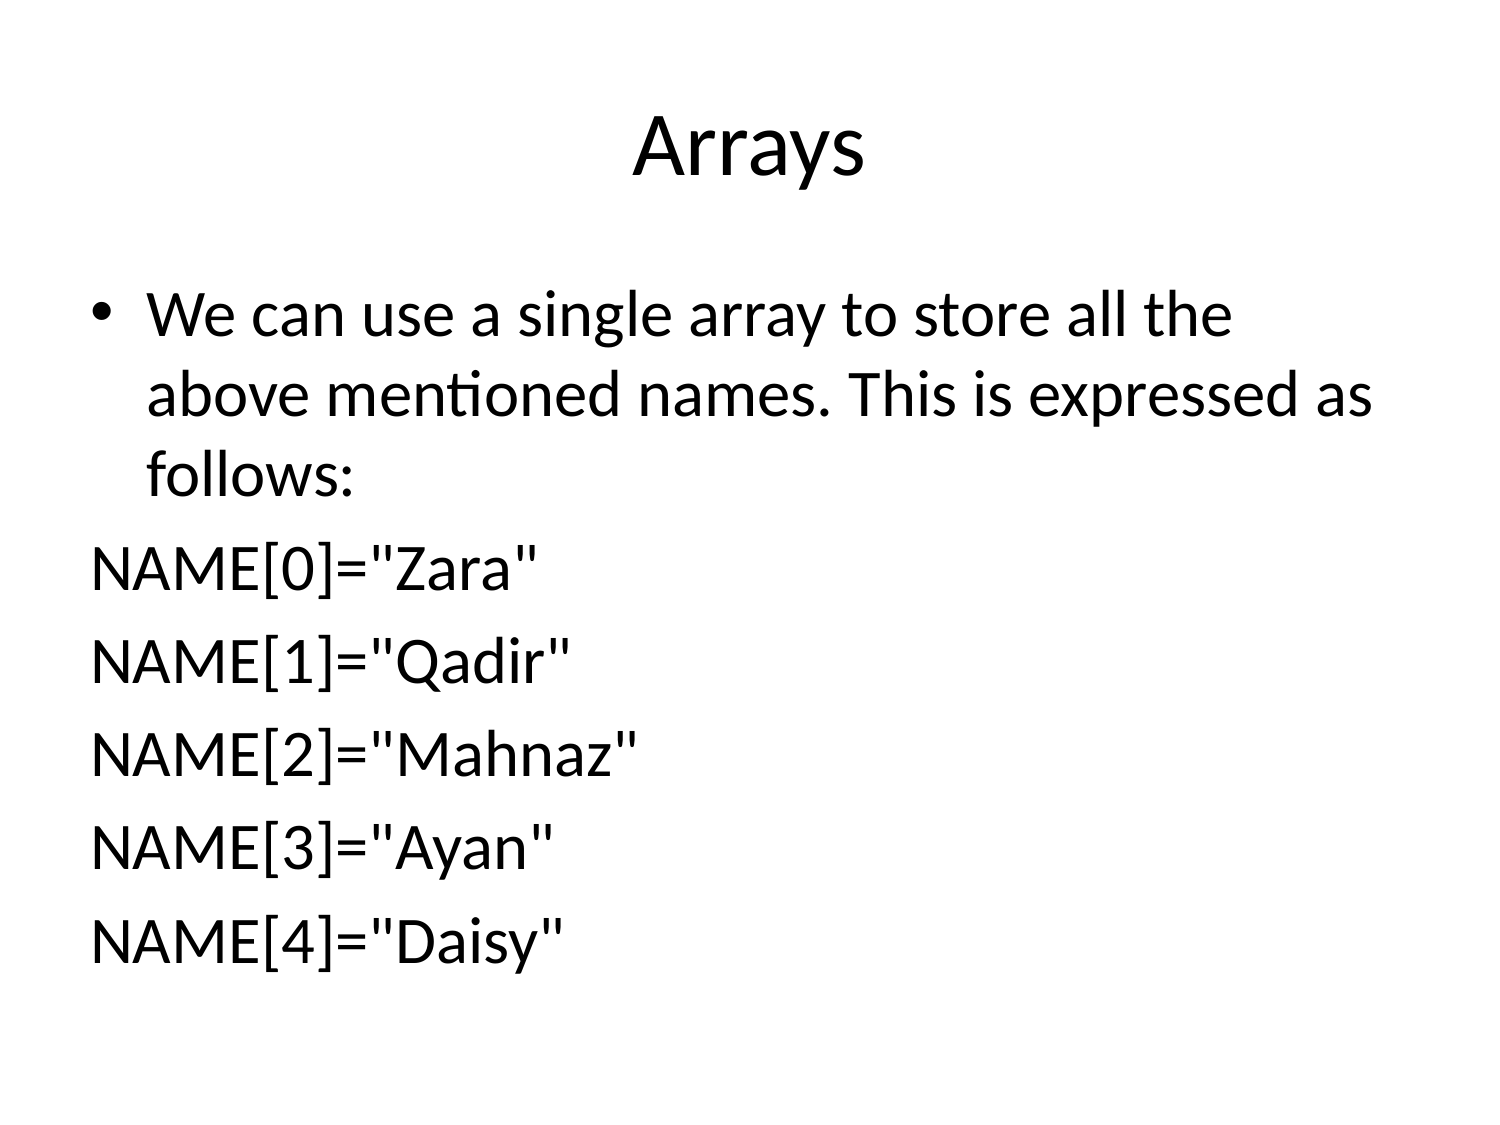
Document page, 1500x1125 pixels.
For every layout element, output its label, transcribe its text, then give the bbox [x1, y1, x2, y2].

list We can use a single array to store all the above mentioned names. This is expressed as follows: NAME[0]="Zara" NAME[1]="Qadir" NAME[2]="Mahnaz" NAME[3]="Ayan" NAME[4]="Daisy" [75, 262, 1425, 1005]
title Arrays [75, 45, 1425, 233]
